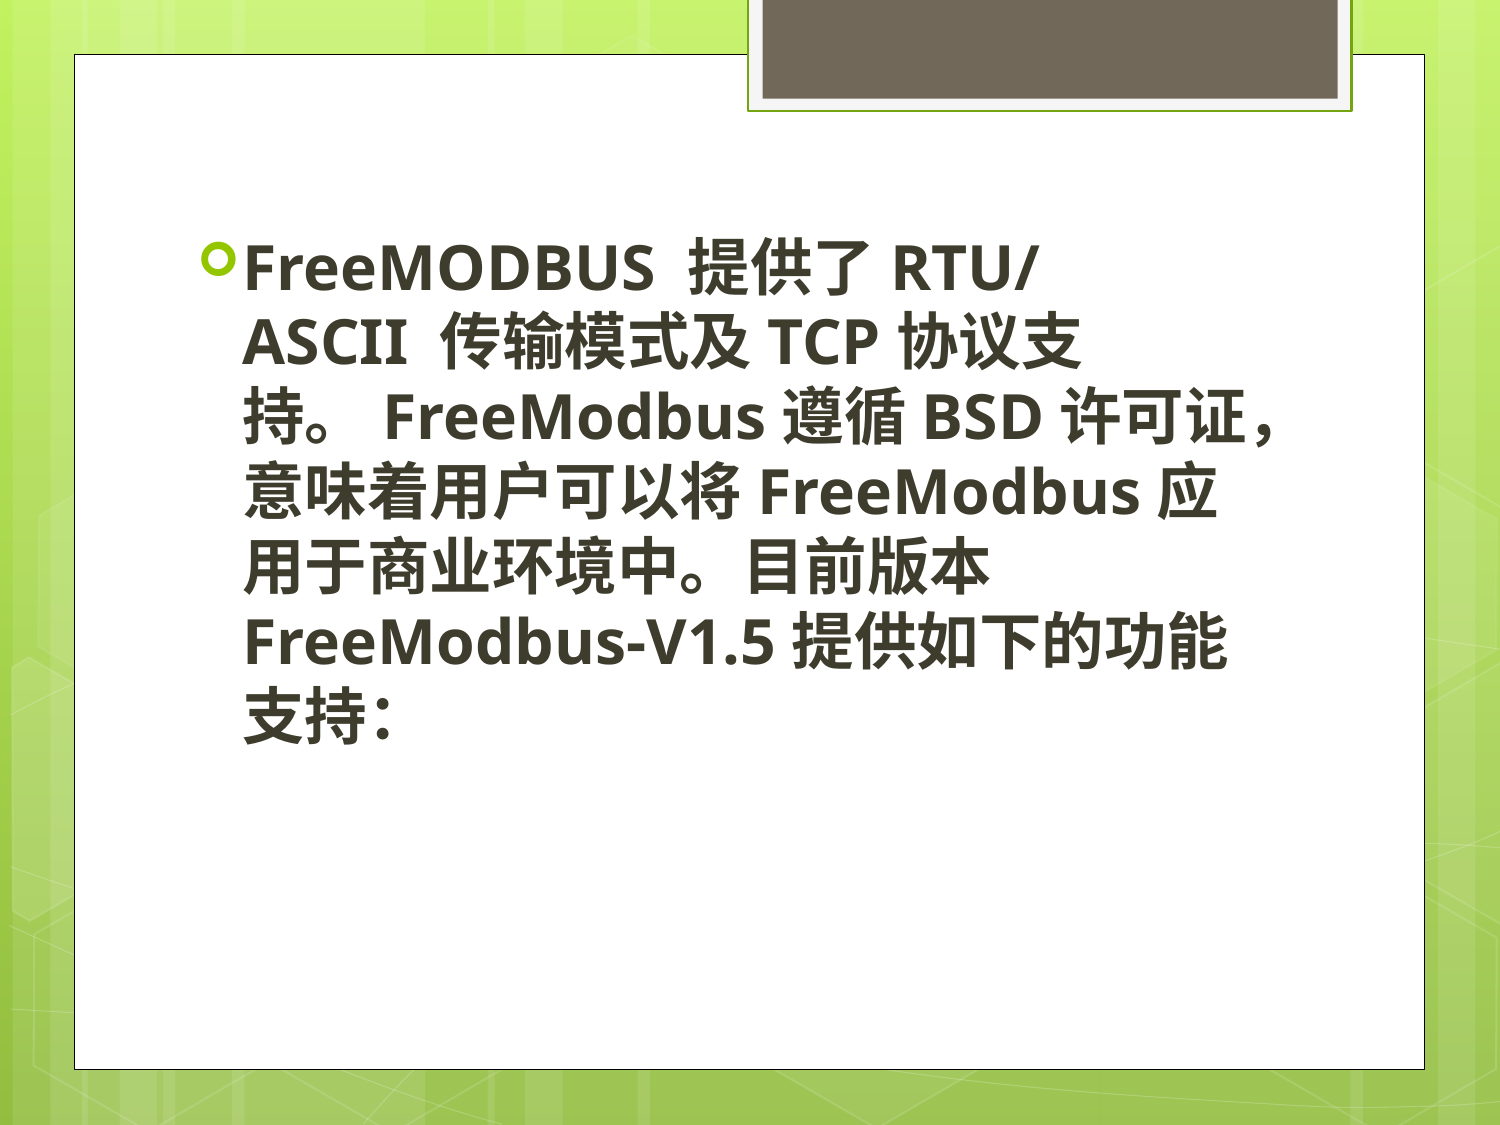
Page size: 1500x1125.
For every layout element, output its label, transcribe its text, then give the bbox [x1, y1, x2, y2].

list FreeMODBUS 提供了RTU/ASCII 传输模式及TCP协议支持。FreeModbus遵循BSD许可证，意味着用户可以将FreeModbus应用于商业环境中。目前版本FreeModbus-V1.5提供如下的功能支持： [171, 219, 1283, 957]
